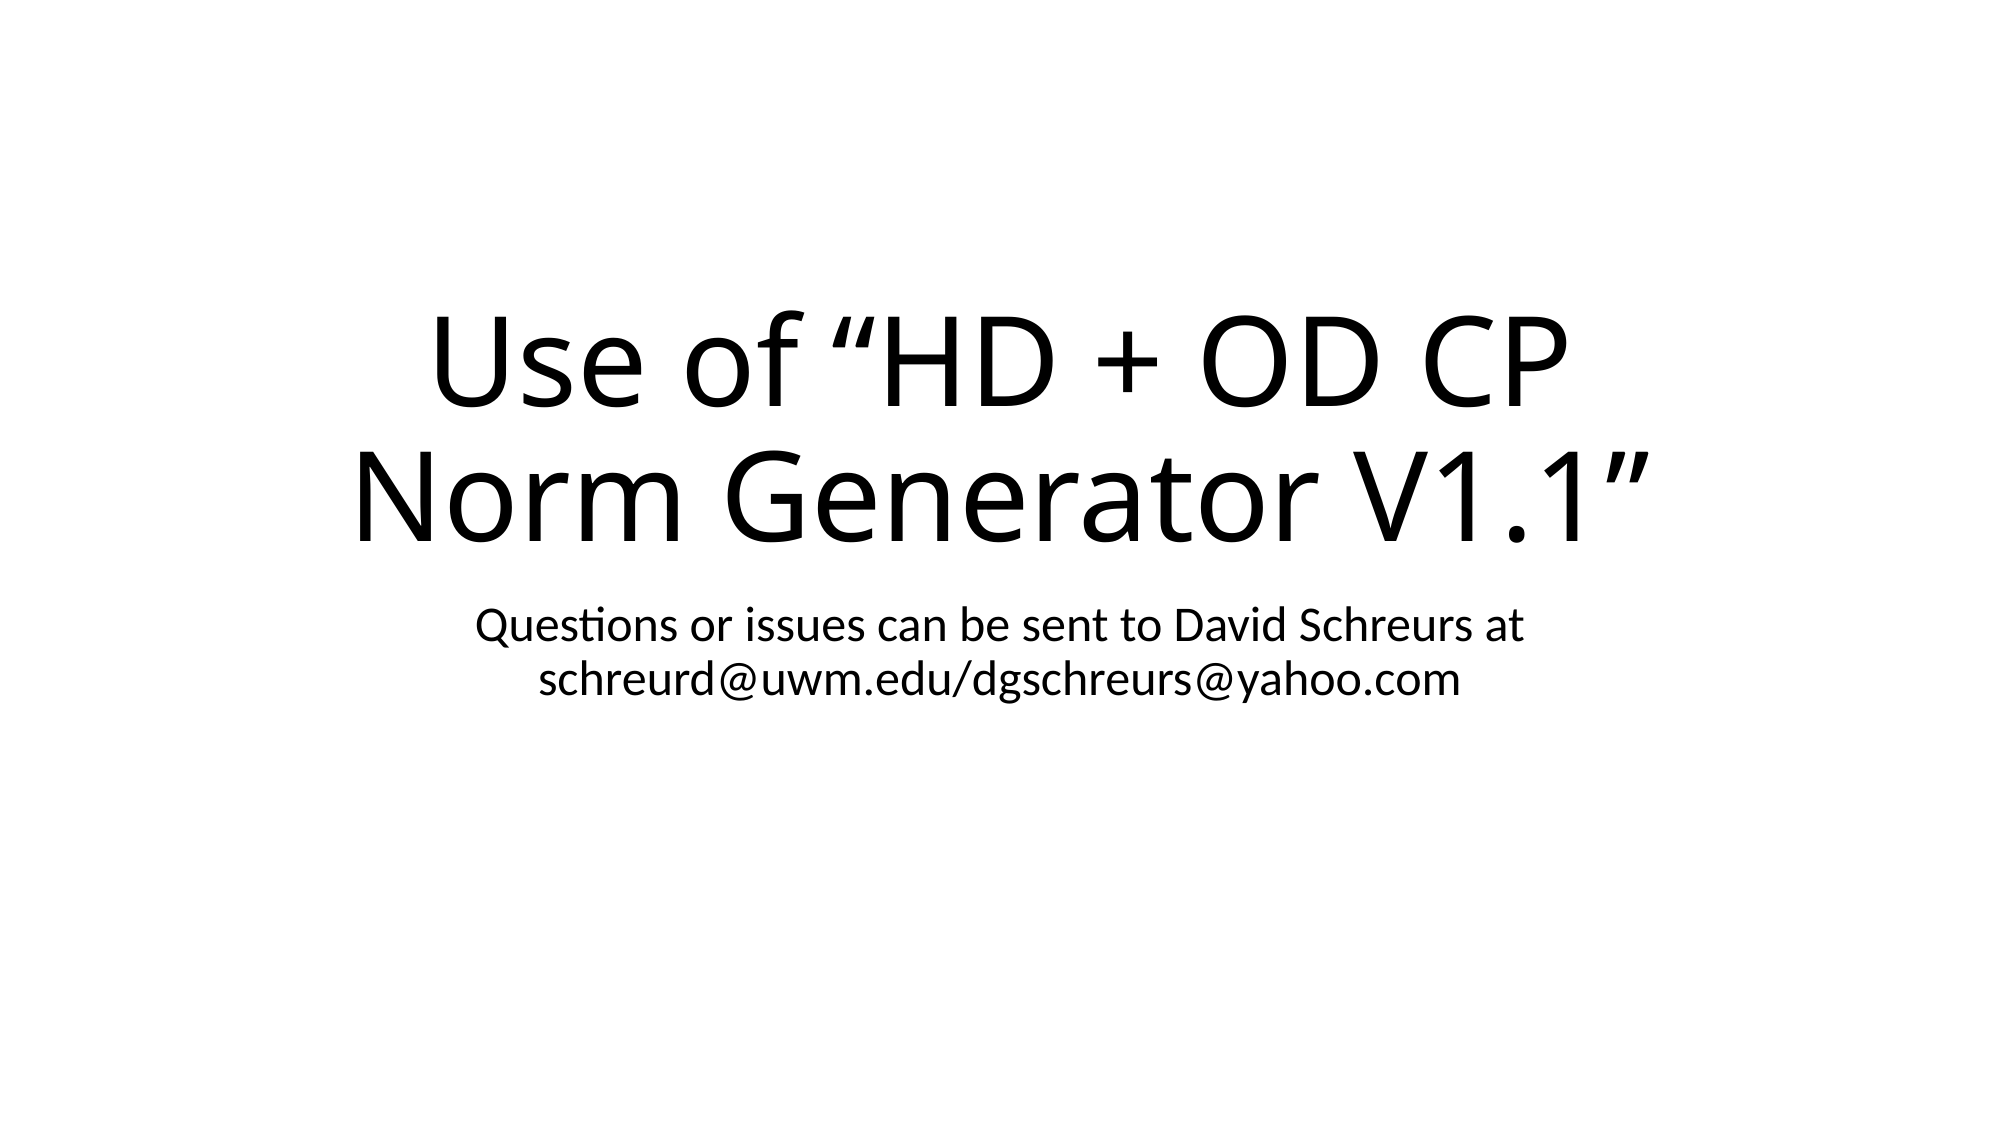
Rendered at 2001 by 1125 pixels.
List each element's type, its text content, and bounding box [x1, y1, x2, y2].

subtitle Questions or issues can be sent to David Schreurs at schreurd@uwm.edu/dgschreurs@yahoo.com [249, 590, 1750, 863]
title Use of “HD + OD CP Norm Generator V1.1” [249, 184, 1750, 576]
